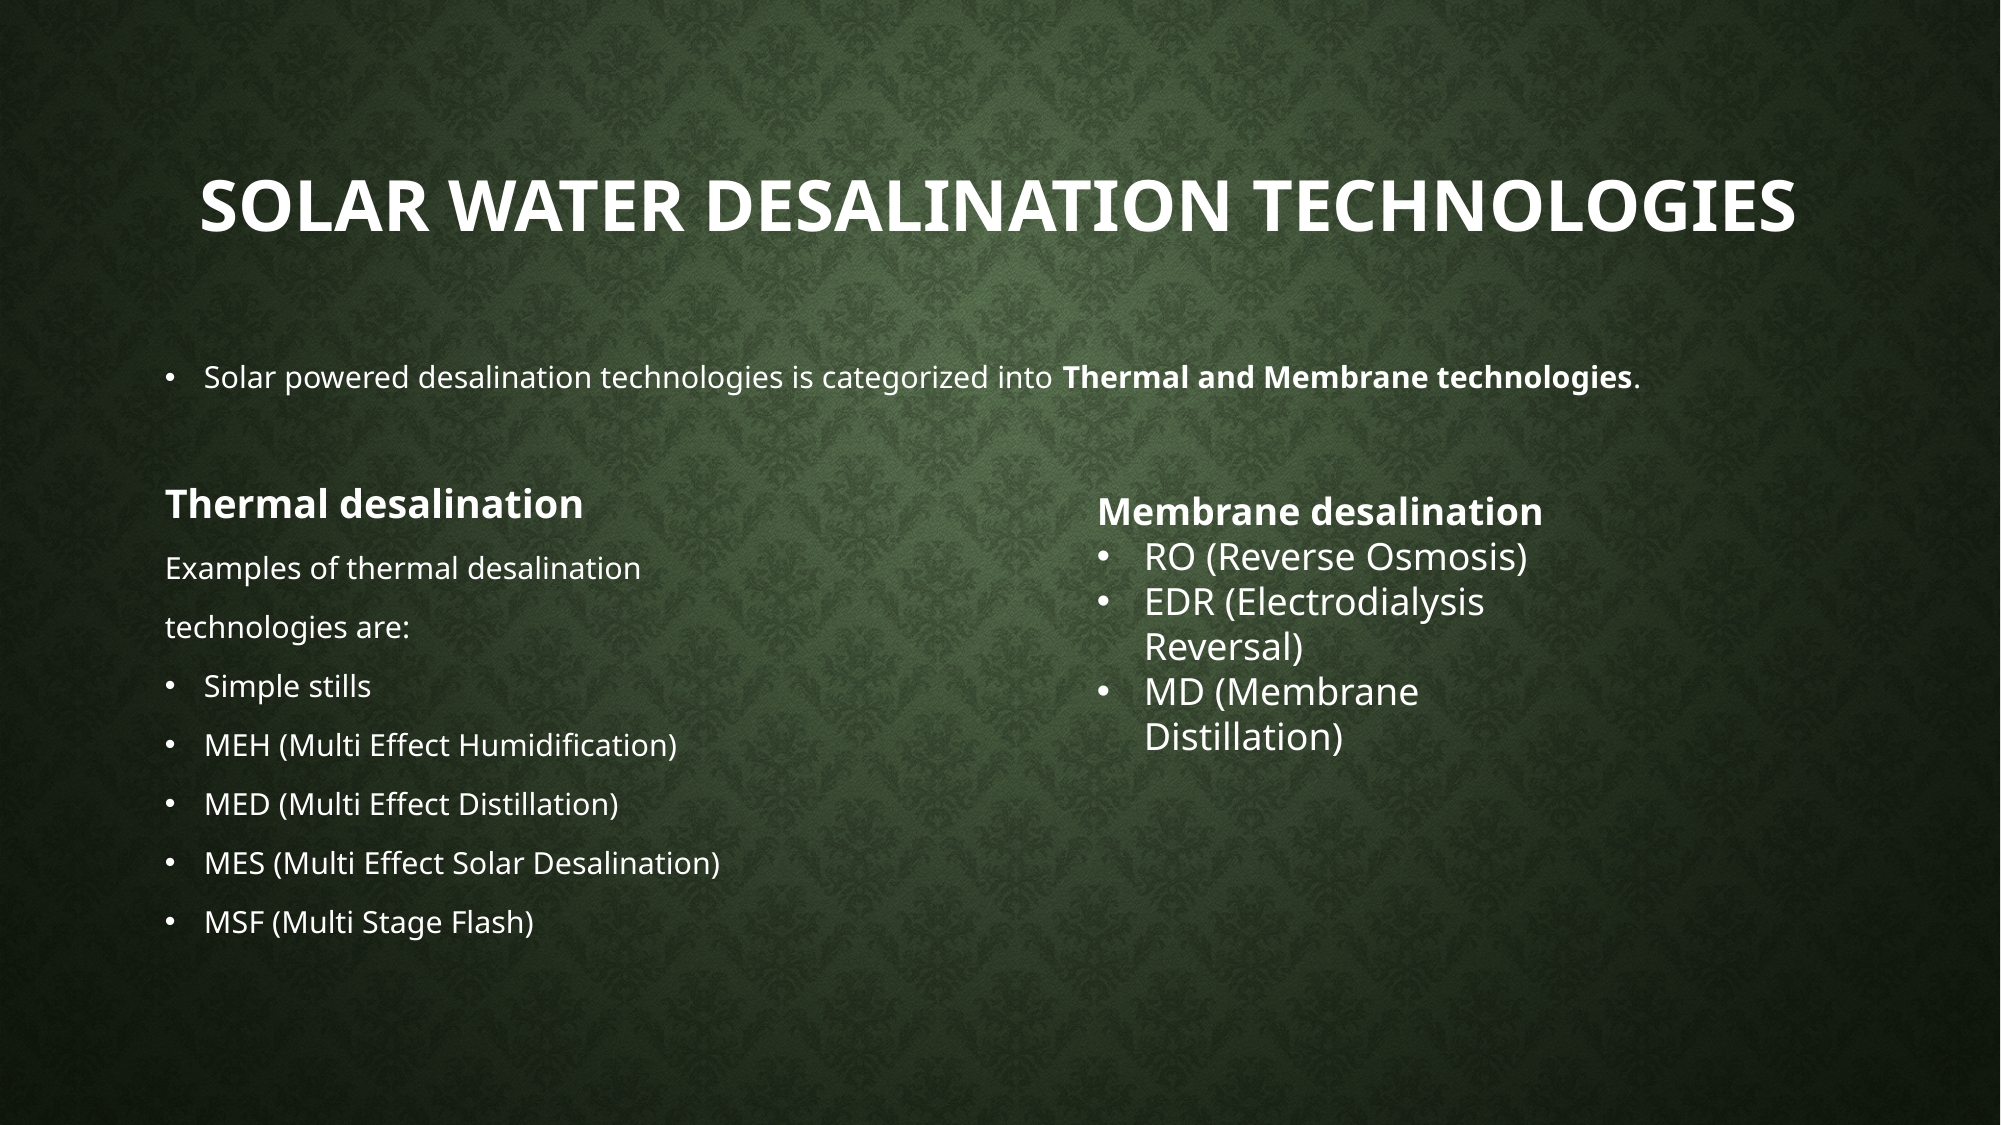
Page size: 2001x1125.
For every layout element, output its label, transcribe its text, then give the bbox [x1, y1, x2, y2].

list Solar powered desalination technologies is categorized into Thermal and Membrane technologies. Thermal desalination Examples of thermal desalination technologies are: Simple stills MEH (Multi Effect Humidification) MED (Multi Effect Distillation) MES (Multi Effect Solar Desalination) MSF (Multi Stage Flash) [149, 343, 1849, 950]
title SOLAR WATER DESALINATION TECHNOLOGIES [149, 99, 1849, 318]
text_box Membrane desalination RO (Reverse Osmosis) EDR (Electrodialysis Reversal) MD (Membrane Distillation) [1082, 480, 1573, 810]
